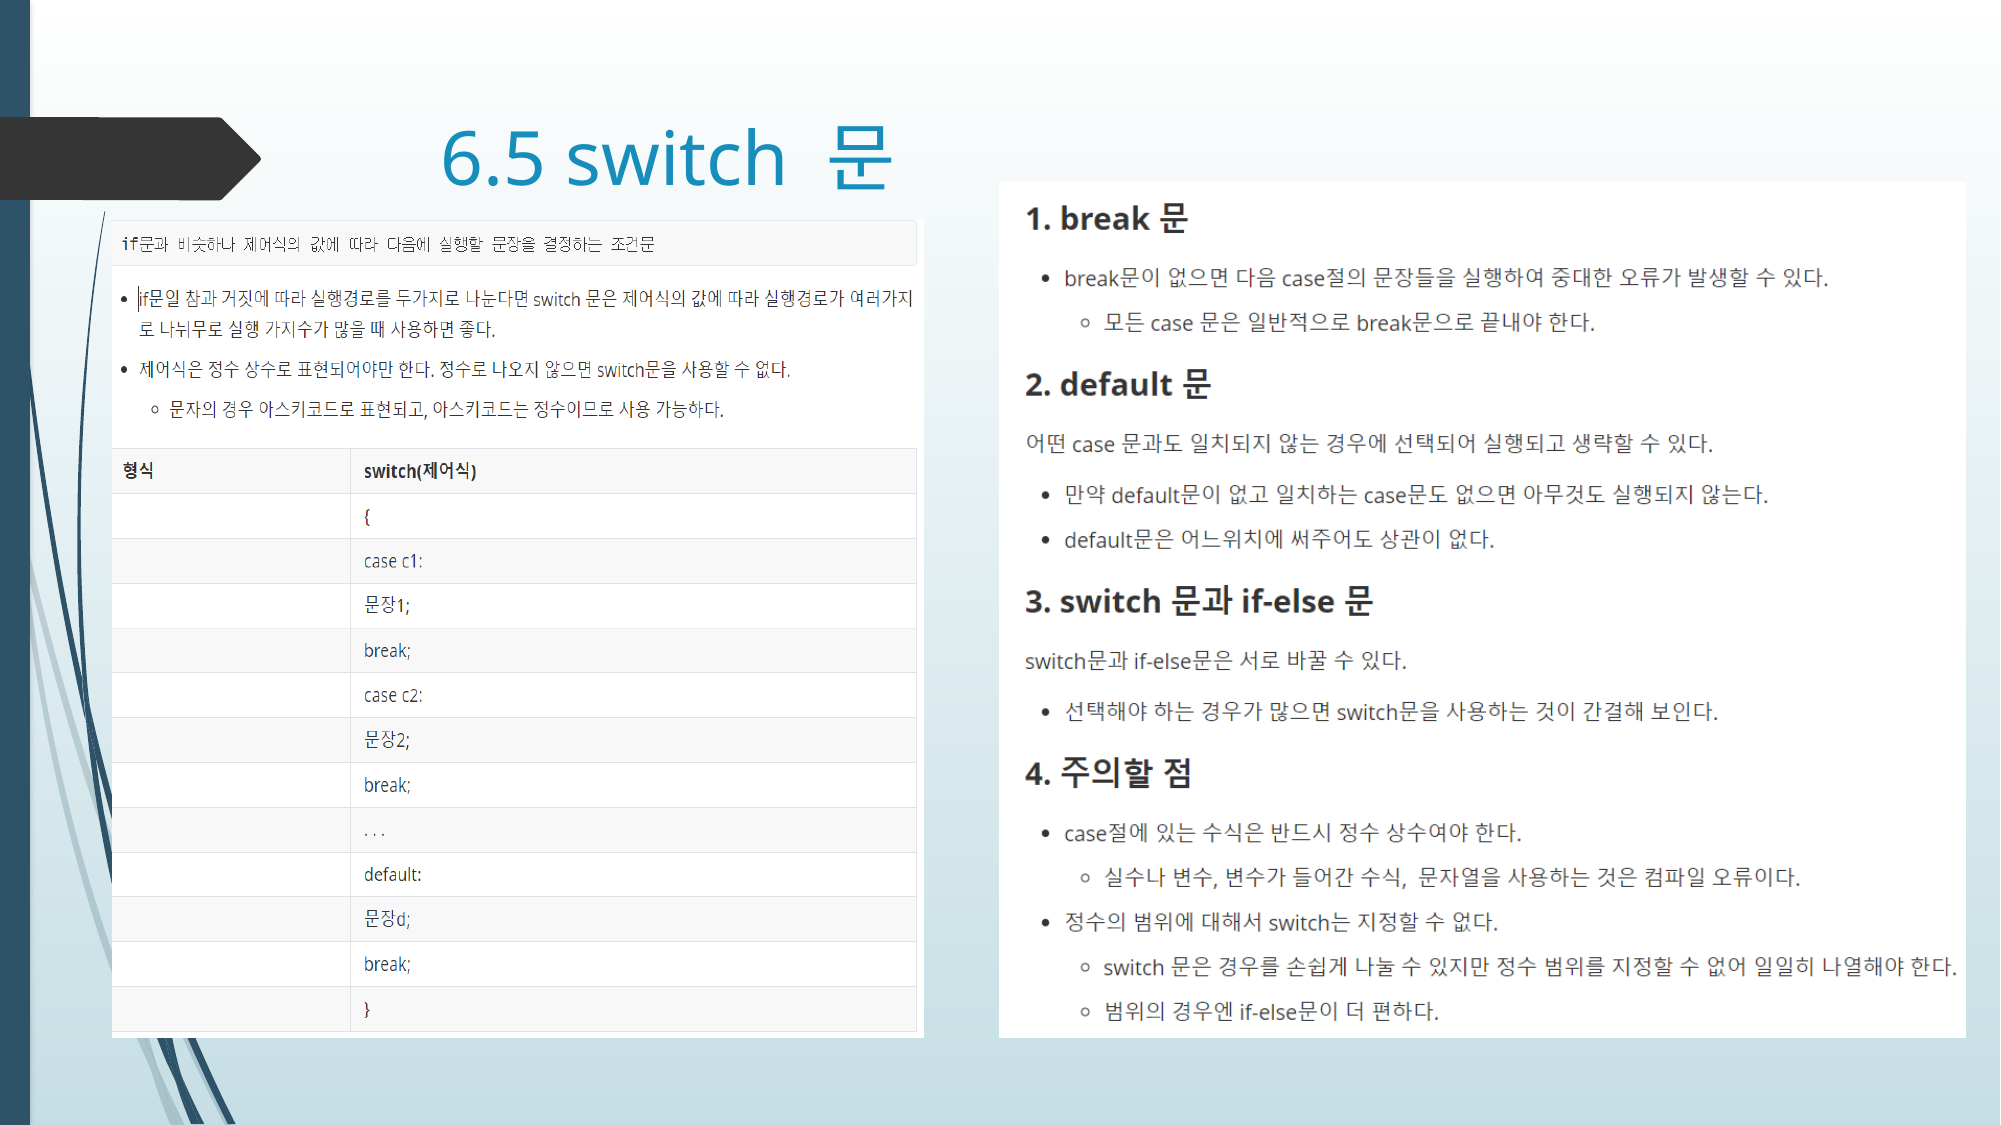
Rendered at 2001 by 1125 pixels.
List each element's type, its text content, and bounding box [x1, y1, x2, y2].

picture [999, 182, 1966, 1038]
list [112, 220, 924, 1038]
title 6.5 switch 문 [425, 102, 1888, 313]
